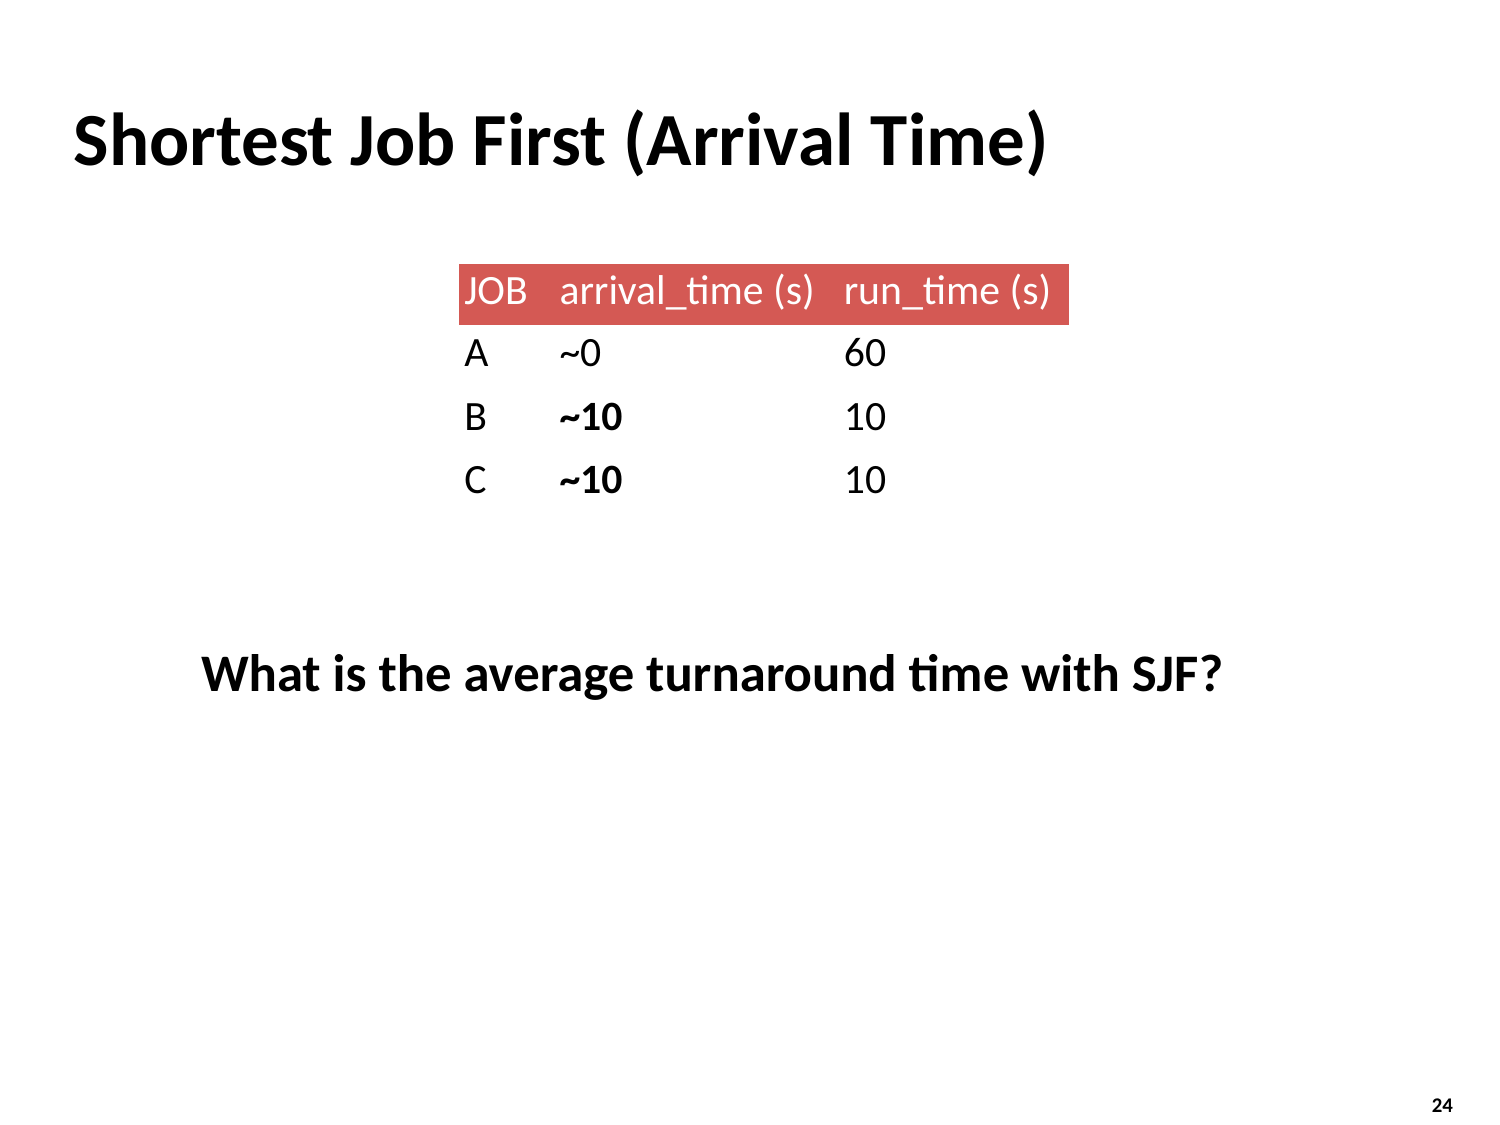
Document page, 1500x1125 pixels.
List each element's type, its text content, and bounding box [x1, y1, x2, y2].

table_cell C [459, 451, 554, 514]
table_cell 10 [838, 388, 1069, 451]
table_cell 60 [838, 325, 1069, 388]
table_cell B [459, 388, 554, 451]
table_header run_time (s) [838, 264, 1069, 325]
table_header JOB [459, 264, 554, 325]
table_cell ~0 [554, 325, 838, 388]
table_cell ~10 [554, 388, 838, 451]
text_box What is the average turnaround time with SJF? [195, 633, 1230, 728]
table_cell A [459, 325, 554, 388]
table_cell ~10 [554, 451, 838, 514]
table_cell 10 [838, 451, 1069, 514]
title Shortest Job First (Arrival Time) [58, 72, 1305, 199]
table_header arrival_time (s) [554, 264, 838, 325]
